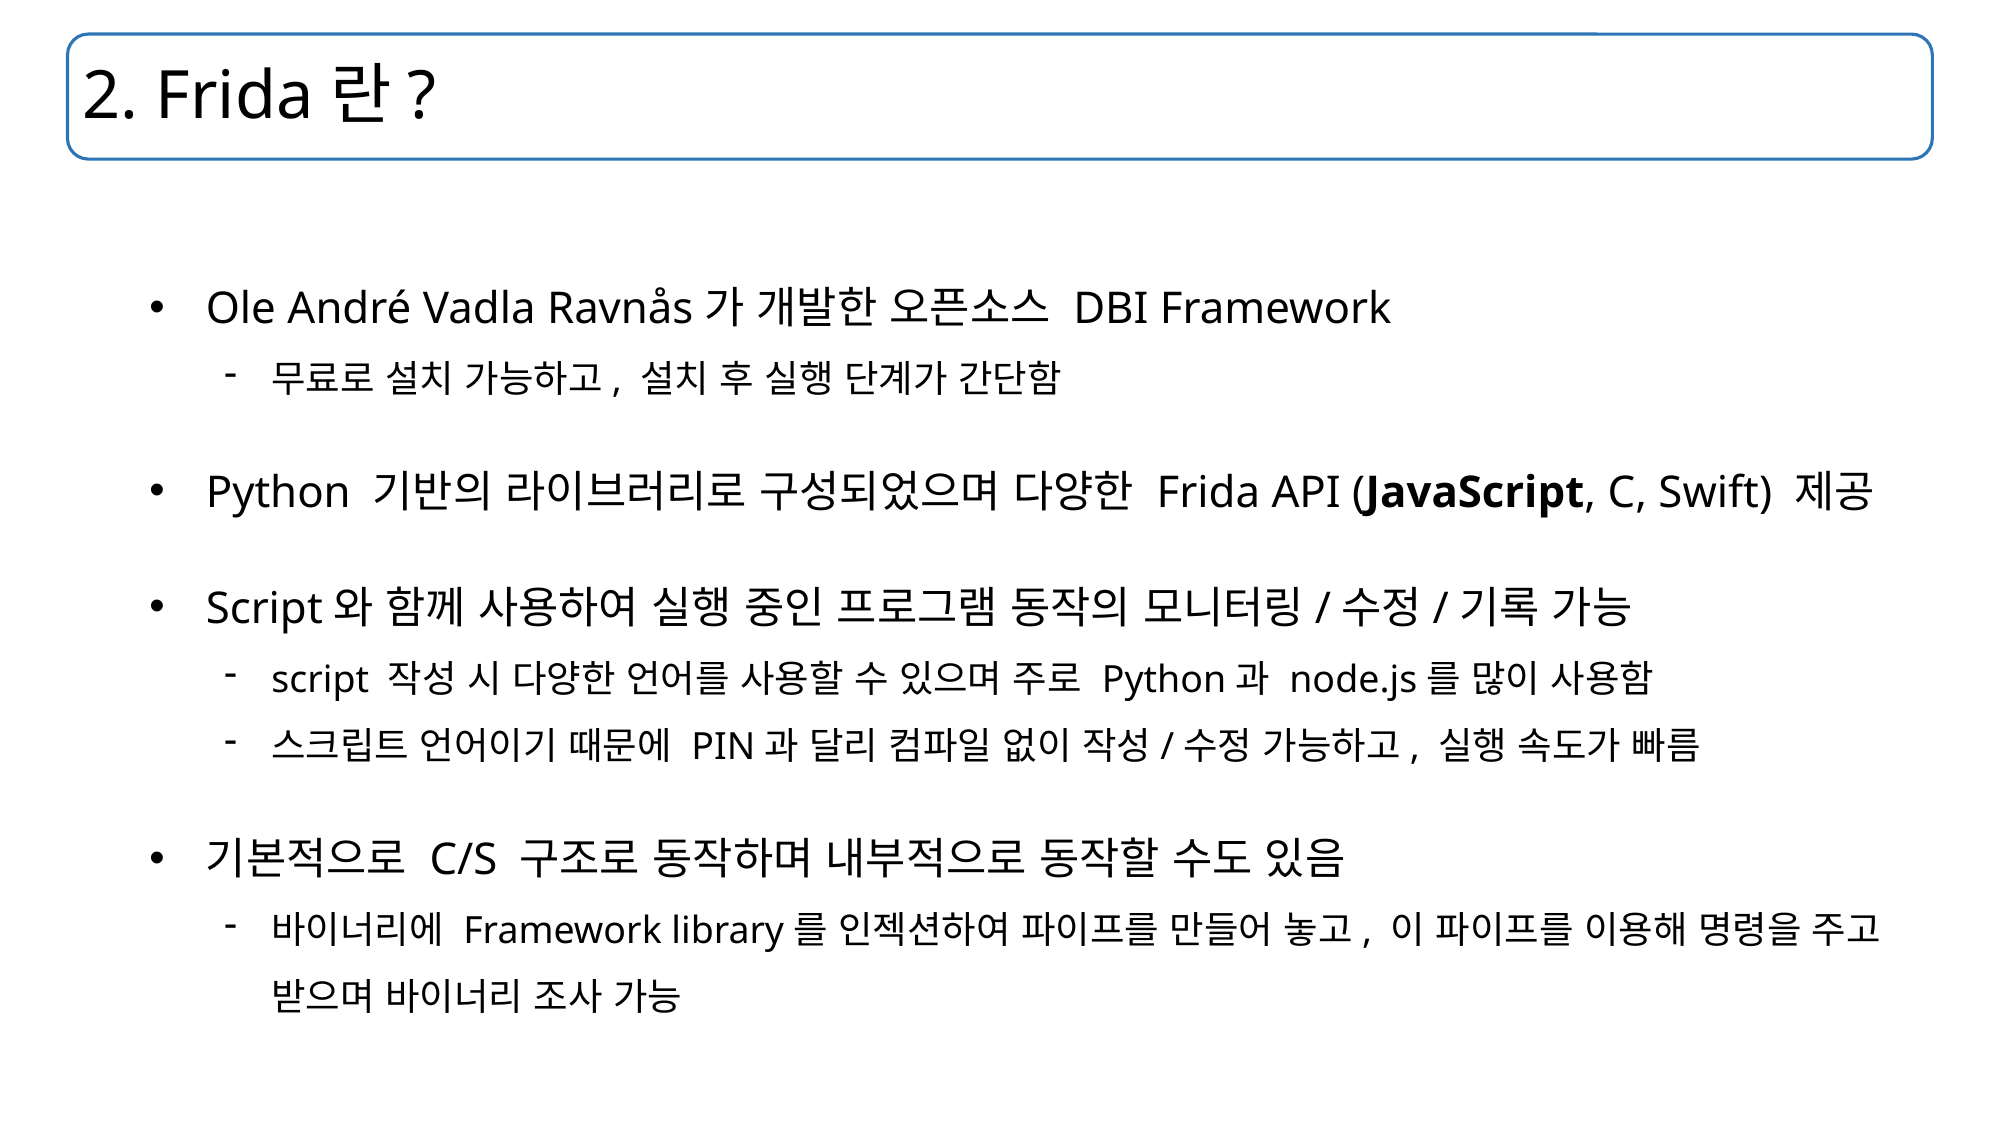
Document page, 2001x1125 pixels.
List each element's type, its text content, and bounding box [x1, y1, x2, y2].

title 2. Frida란? [67, 34, 1933, 160]
text_box Ole André Vadla Ravnås가 개발한 오픈소스 DBI Framework 무료로 설치 가능하고, 설치 후 실행 단계가 간단함 Python 기반의 라이브러리로 구성되었으며 다양한 Frida API (JavaScript, C, Swift) 제공 Script와 함께 사용하여 실행 중인 프로그램 동작의 모니터링/수정/기록 가능 script 작성 시 다양한 언어를 사용할 수 있으며 주로 Python과 node.js를 많이 사용함 스크립트 언어이기 때문에 PIN과 달리 컴파일 없이 작성/수정 가능하고, 실행 속도가 빠름 기본적으로 C/S 구조로 동작하며 내부적으로 동작할 수도 있음 바이너리에 Framework library를 인젝션하여 파이프를 만들어 놓고, 이 파이프를 이용해 명령을 주고 받으며 바이너리 조사 가능 [134, 246, 1972, 1026]
